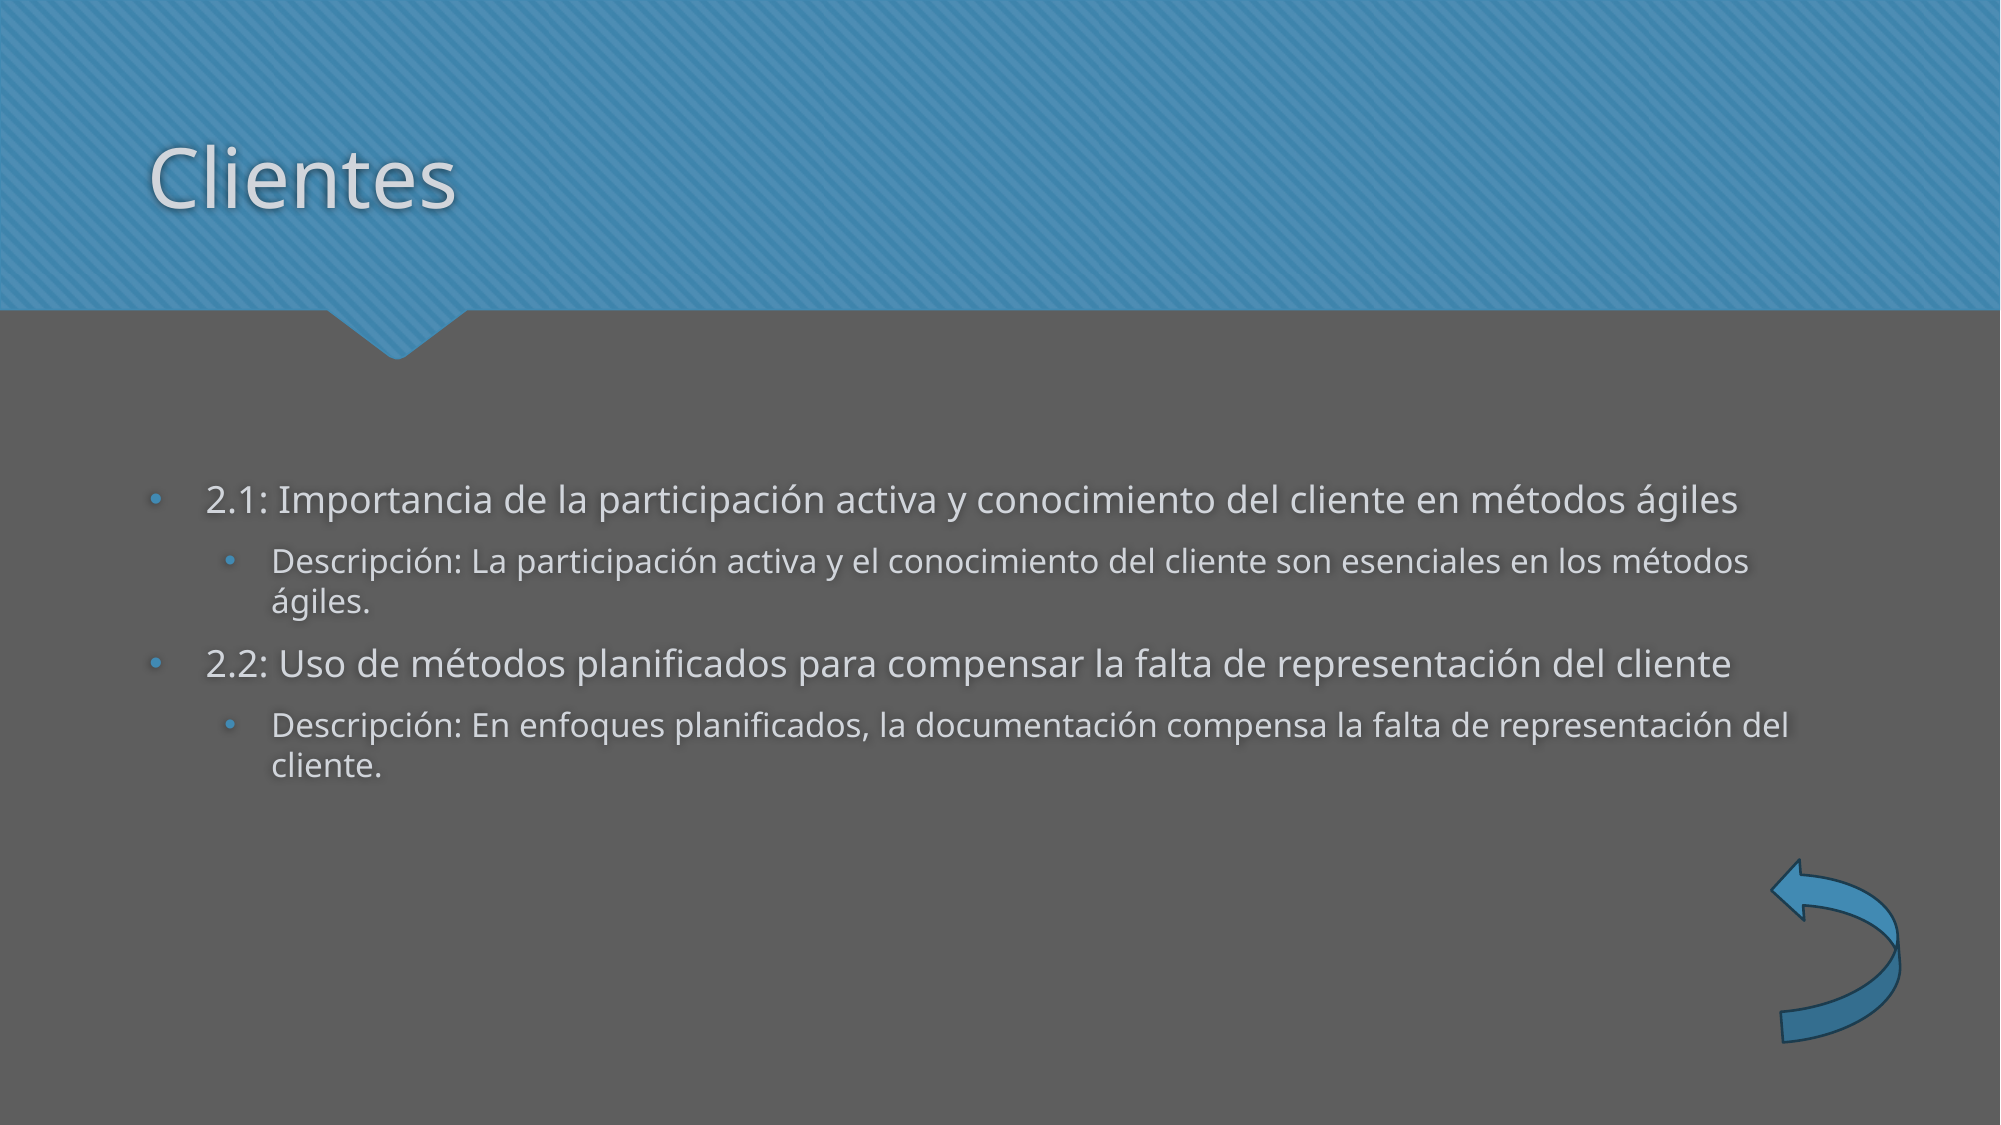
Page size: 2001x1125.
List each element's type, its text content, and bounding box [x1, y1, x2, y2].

title Clientes [132, 73, 1868, 233]
text_box [1770, 858, 1902, 1044]
list 2.1: Importancia de la participación activa y conocimiento del cliente en métodos ágiles Descripción: La participación activa y el conocimiento del cliente son esenciales en los métodos ágiles. 2.2: Uso de métodos planificados para compensar la falta de representación del cliente Descripción: En enfoques planificados, la documentación compensa la falta de representación del cliente. [134, 364, 1866, 962]
